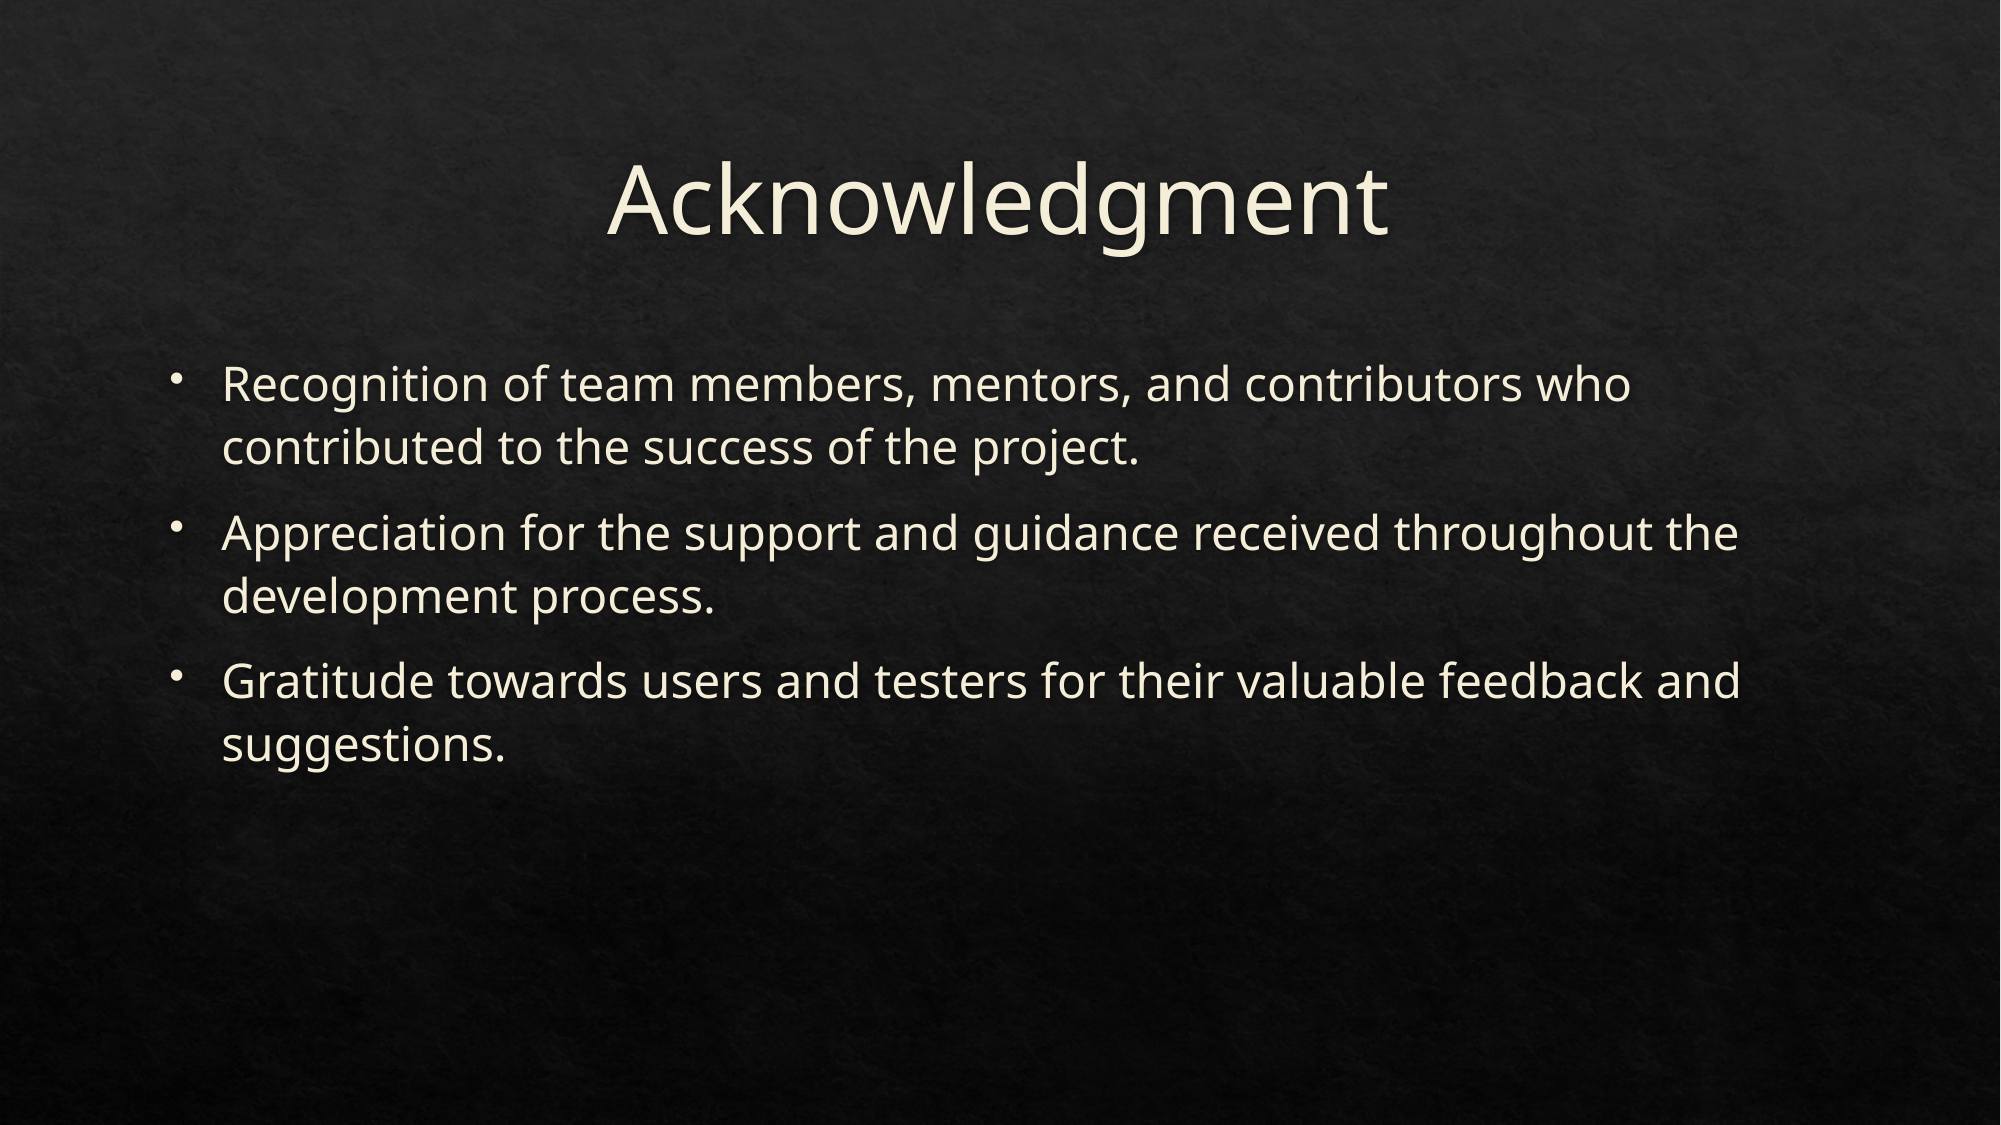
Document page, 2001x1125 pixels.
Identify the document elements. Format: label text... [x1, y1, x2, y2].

title Acknowledgment [149, 99, 1849, 307]
list Recognition of team members, mentors, and contributors who contributed to the success of the project. Appreciation for the support and guidance received throughout the development process. Gratitude towards users and testers for their valuable feedback and suggestions. [149, 340, 1849, 950]
